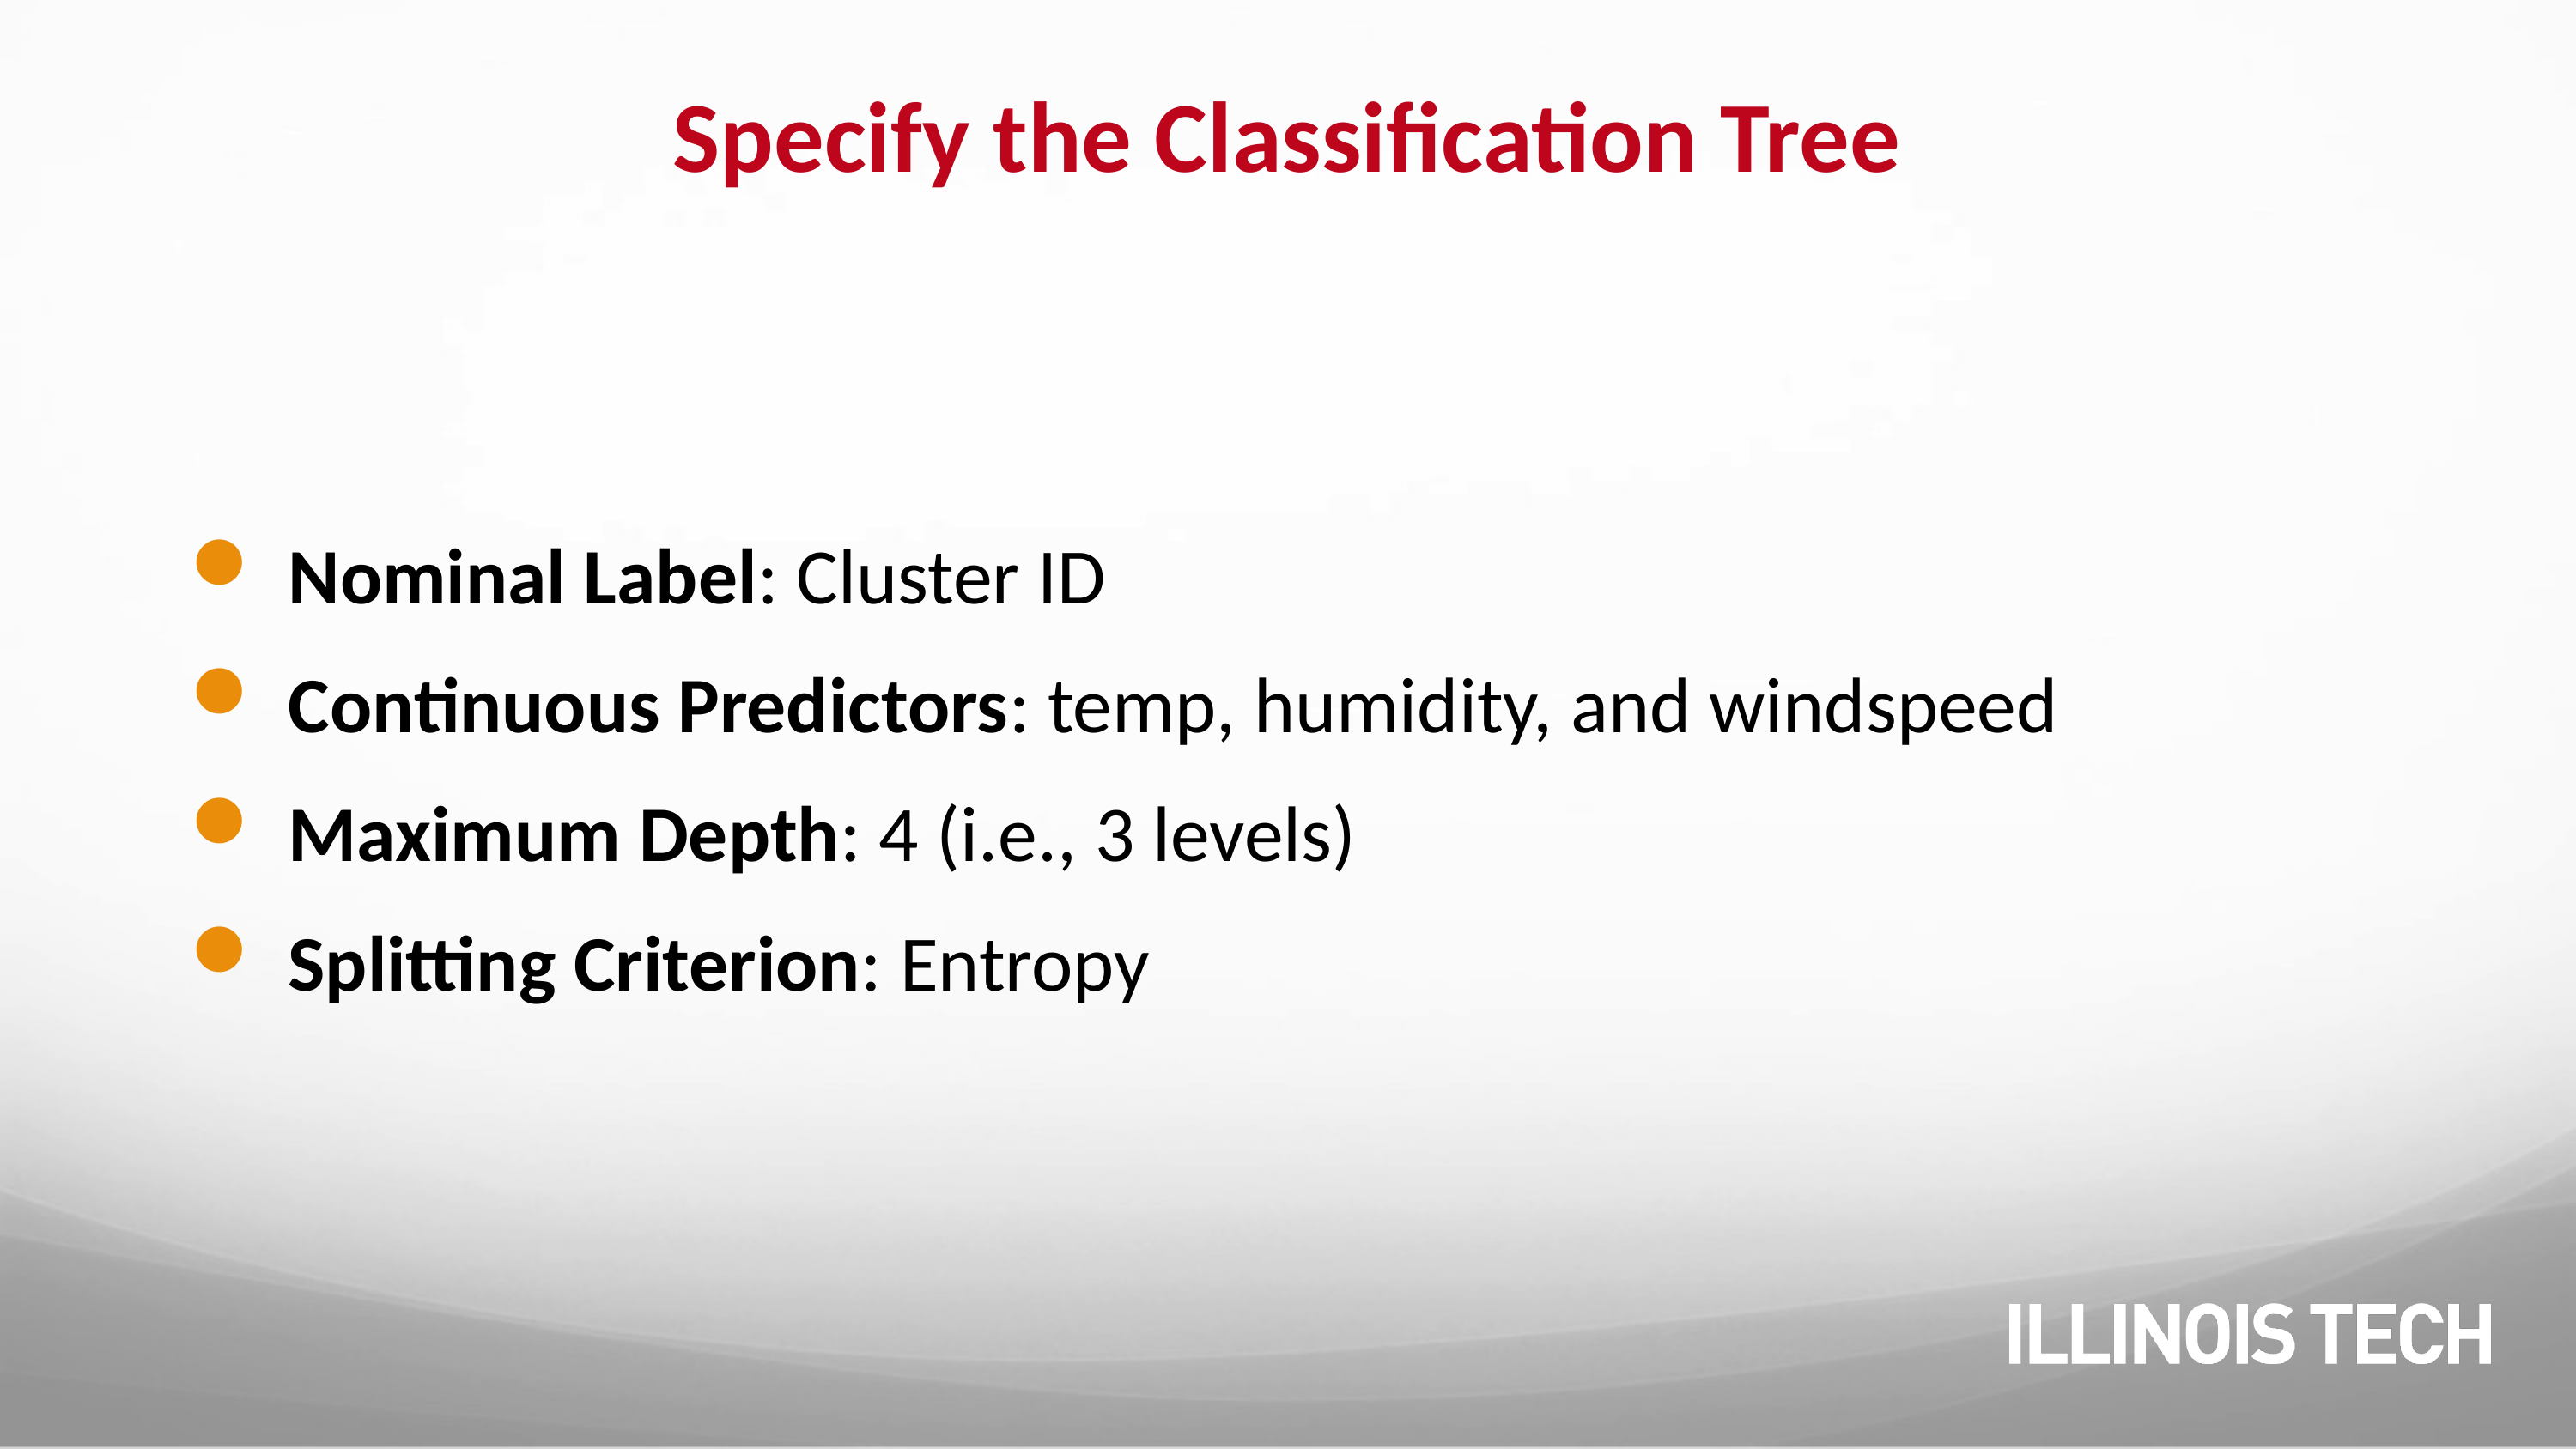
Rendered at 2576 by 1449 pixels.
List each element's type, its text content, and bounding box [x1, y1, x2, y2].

picture [0, 0, 2576, 1449]
list Nominal Label: Cluster ID Continuous Predictors: temp, humidity, and windspeed Maximum Depth: 4 (i.e., 3 levels) Splitting Criterion: Entropy [177, 294, 2399, 1214]
title Specify the Classification Tree [155, 22, 2421, 241]
